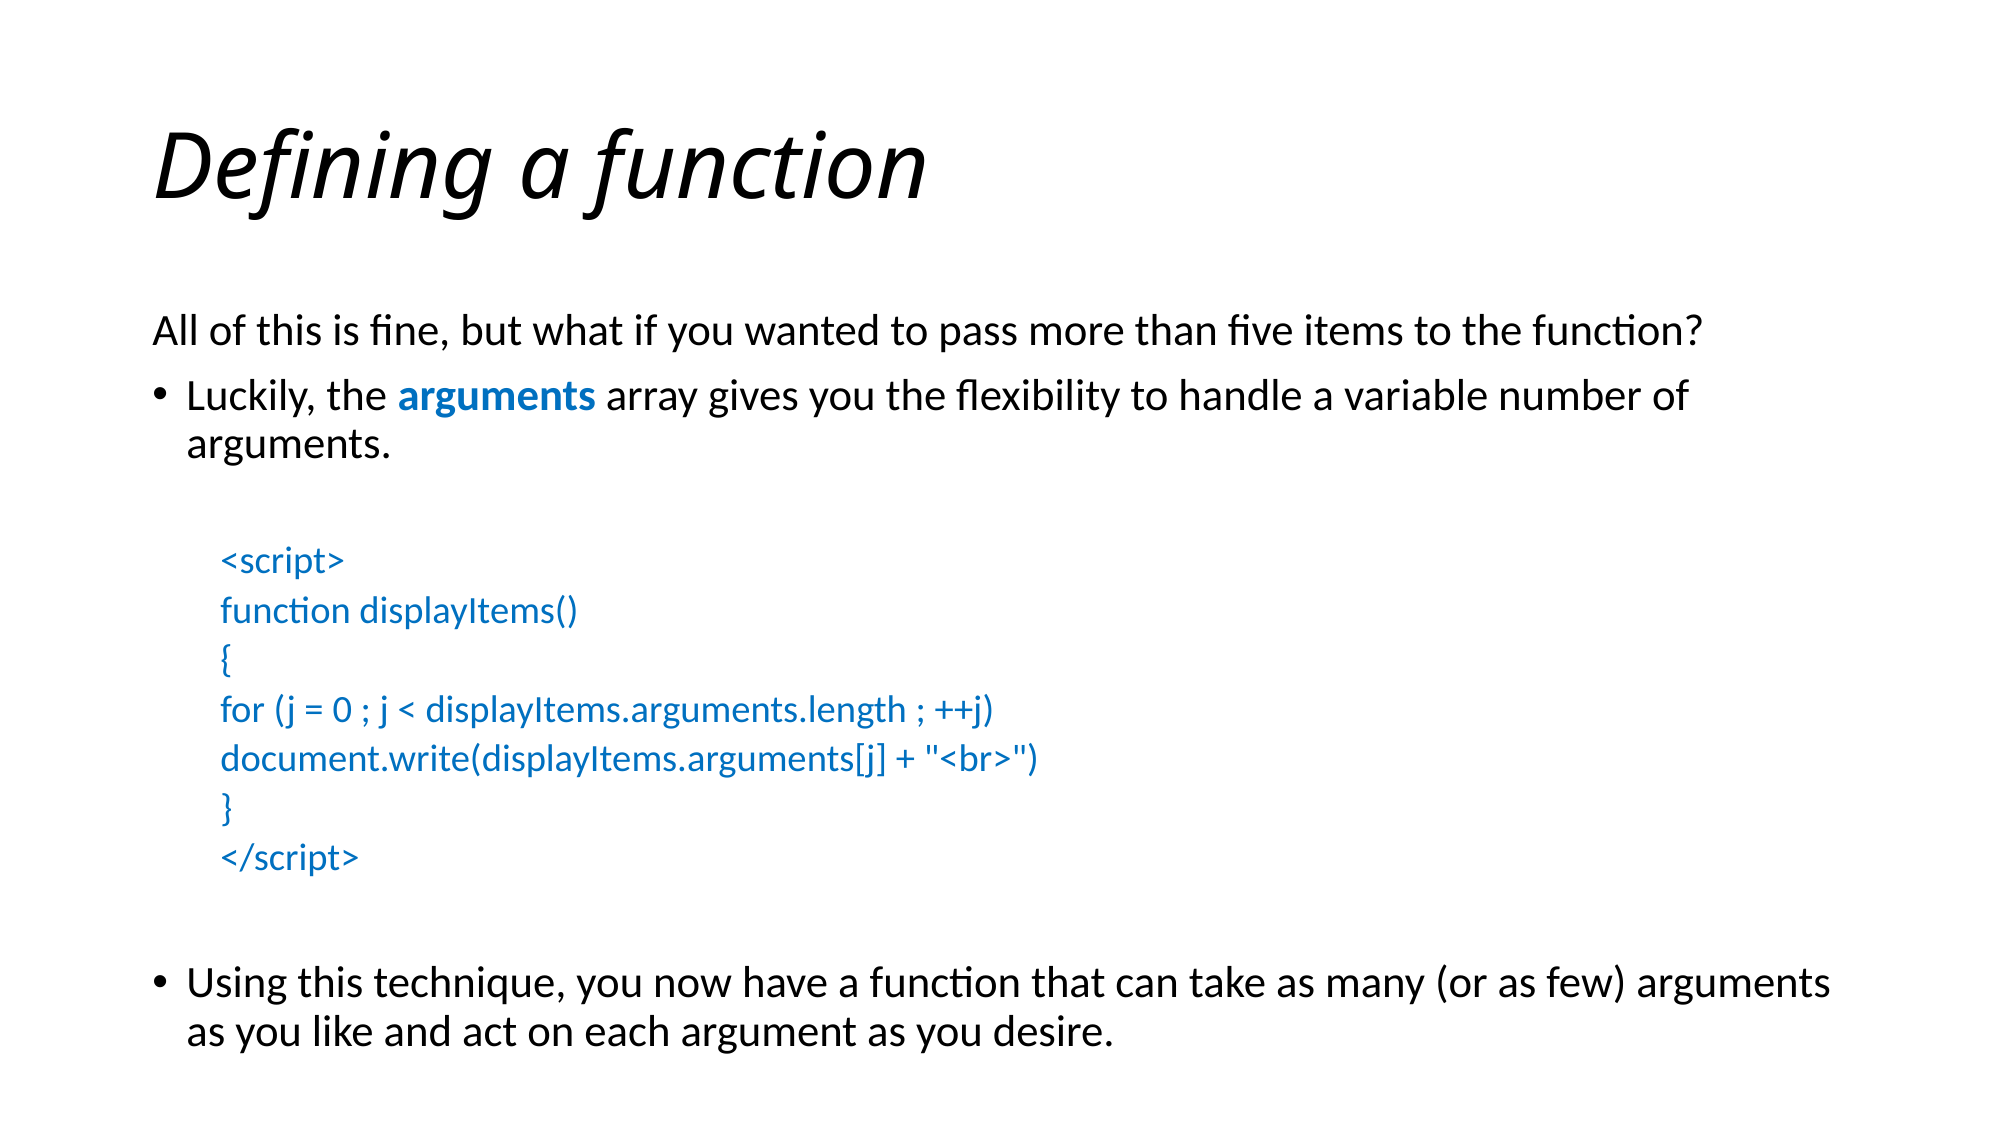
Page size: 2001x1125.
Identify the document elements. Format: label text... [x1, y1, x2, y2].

title Defining a function [137, 59, 1863, 278]
list All of this is fine, but what if you wanted to pass more than five items to the function? Luckily, the arguments array gives you the flexibility to handle a variable number of arguments. <script> function displayItems() { for (j = 0 ; j < displayItems.arguments.length ; ++j) document.write(displayItems.arguments[j] + "<br>") } </script> Using this technique, you now have a function that can take as many (or as few) arguments as you like and act on each argument as you desire. [137, 299, 1863, 1069]
